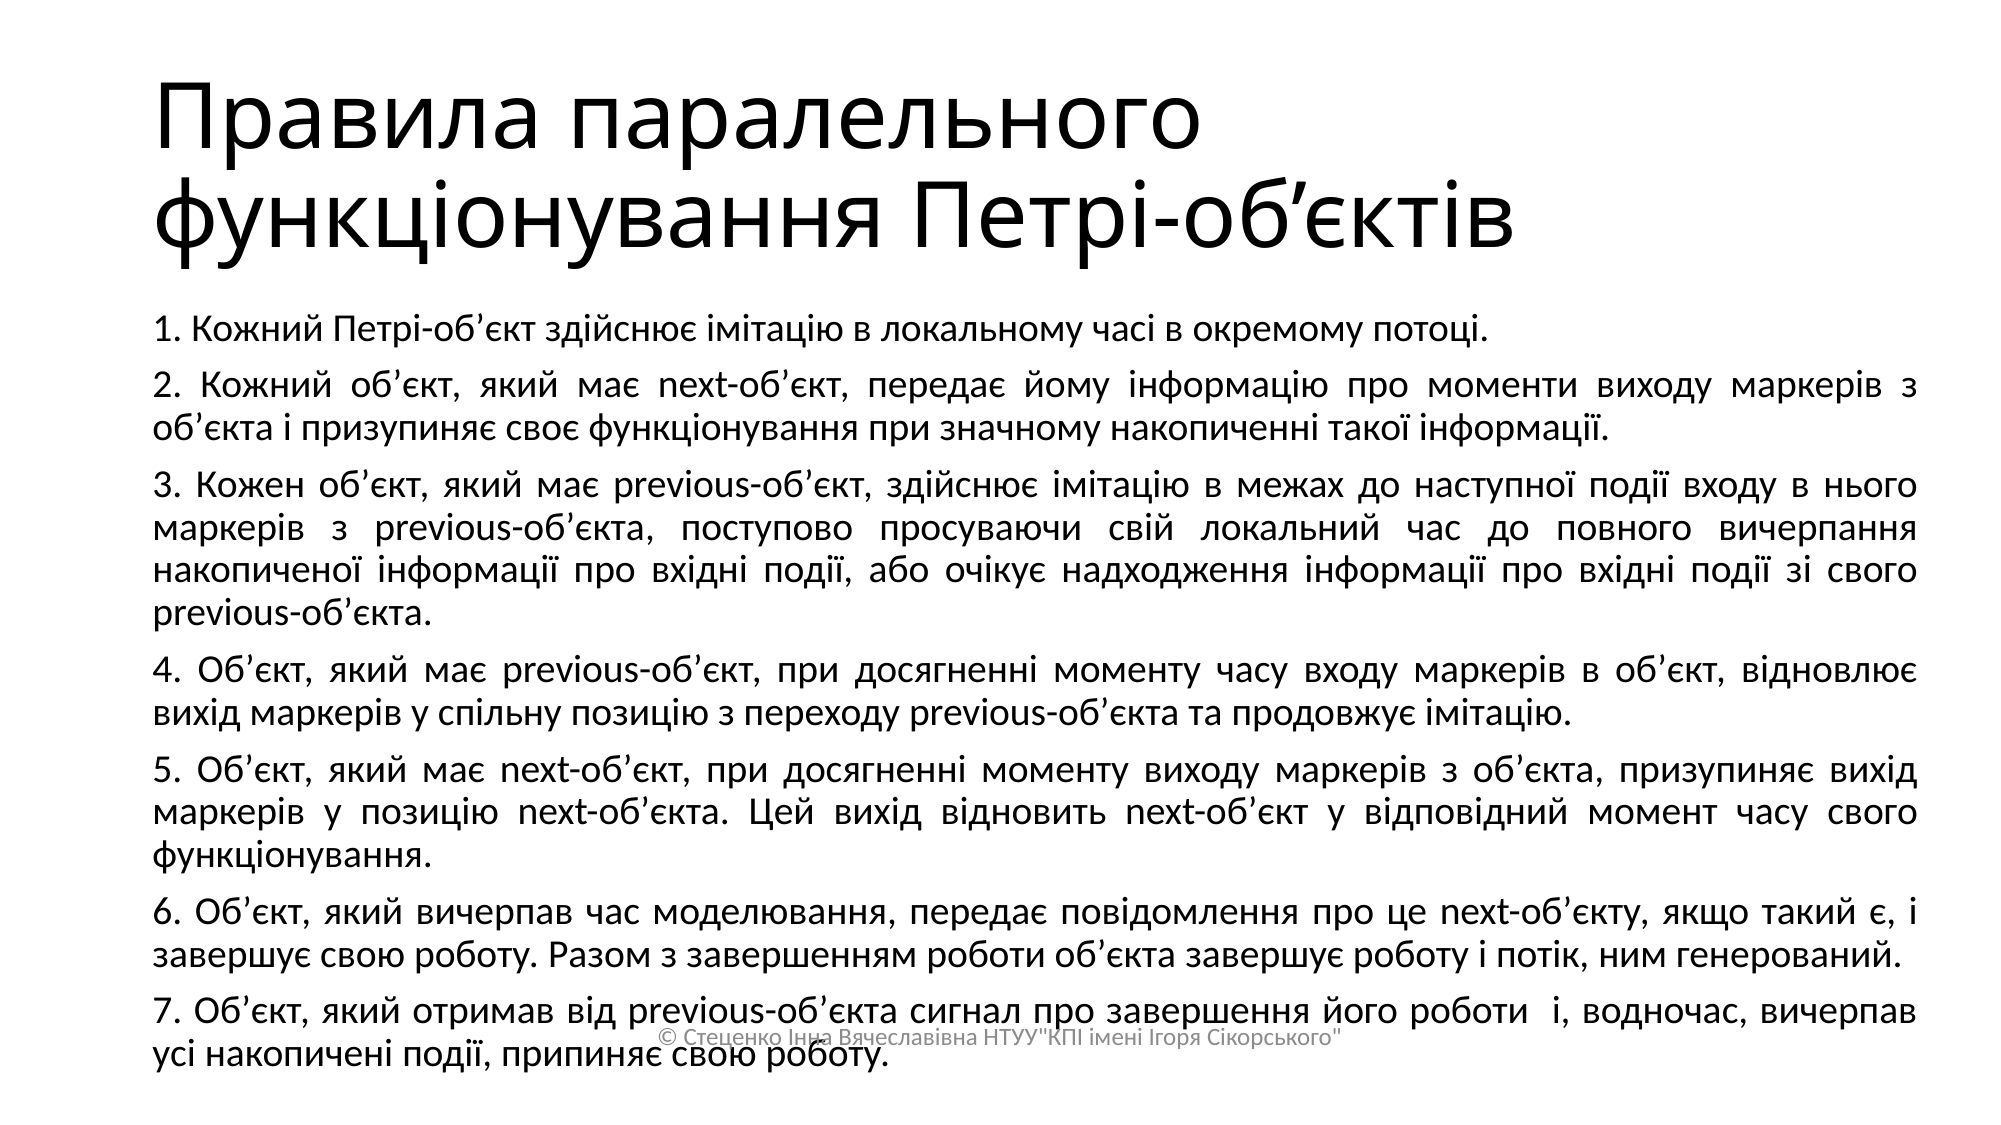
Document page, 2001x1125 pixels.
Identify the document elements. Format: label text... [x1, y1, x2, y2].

list 1. Кожний Петрі-об’єкт здійснює імітацію в локальному часі в окремому потоці. 2. Кожний об’єкт, який має next-об’єкт, передає йому інформацію про моменти виходу маркерів з об’єкта і призупиняє своє функціонування при значному накопиченні такої інформації. 3. Кожен об’єкт, який має previous-об’єкт, здійснює імітацію в межах до наступної події входу в нього маркерів з previous-об’єкта, поступово просуваючи свій локальний час до повного вичерпання накопиченої інформації про вхідні події, або очікує надходження інформації про вхідні події зі свого previous-об’єкта. 4. Об’єкт, який має previous-об’єкт, при досягненні моменту часу входу маркерів в об’єкт, відновлює вихід маркерів у спільну позицію з переходу previous-об’єкта та продовжує імітацію. 5. Об’єкт, який має next-об’єкт, при досягненні моменту виходу маркерів з об’єкта, призупиняє вихід маркерів у позицію next-об’єкта. Цей вихід відновить next-об’єкт у відповідний момент часу свого функціонування. 6. Об’єкт, який вичерпав час моделювання, передає повідомлення про це next-об’єкту, якщо такий є, і завершує свою роботу. Разом з завершенням роботи об’єкта завершує роботу і потік, ним генерований. 7. Об’єкт, який отримав від previous-об’єкта сигнал про завершення його роботи і, водночас, вичерпав усі накопичені події, припиняє свою роботу. [137, 299, 1935, 1096]
title Правила паралельного функціонування Петрі-об’єктів [137, 59, 1863, 278]
footer © Стеценко Інна Вячеславівна НТУУ"КПІ імені Ігоря Сікорського" [424, 1005, 1576, 1066]
